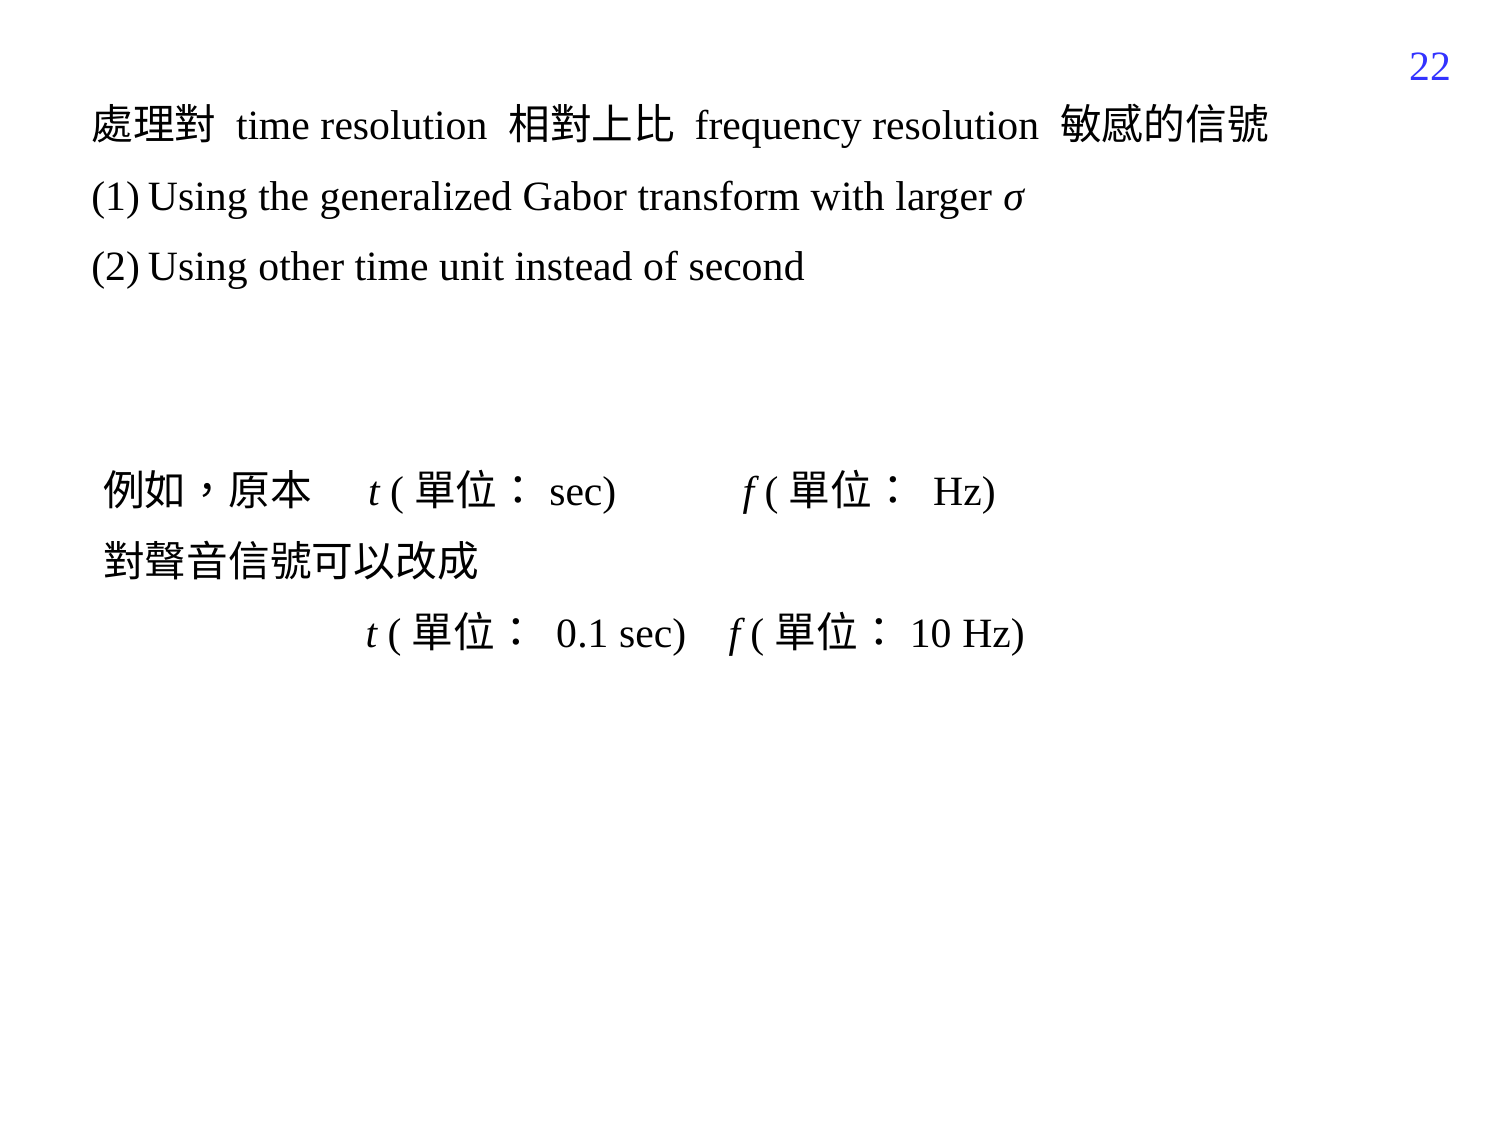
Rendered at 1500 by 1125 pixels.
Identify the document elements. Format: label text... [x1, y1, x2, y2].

text_box 處理對 time resolution 相對上比 frequency resolution 敏感的信號 Using the generalized Gabor transform with larger σ Using other time unit instead of second [76, 90, 1365, 297]
text_box 例如，原本 t (單位：sec) f (單位： Hz) 對聲音信號可以改成 t (單位： 0.1 sec) f (單位：10 Hz) [88, 456, 1223, 663]
slide_number 90 [1316, 30, 1467, 110]
